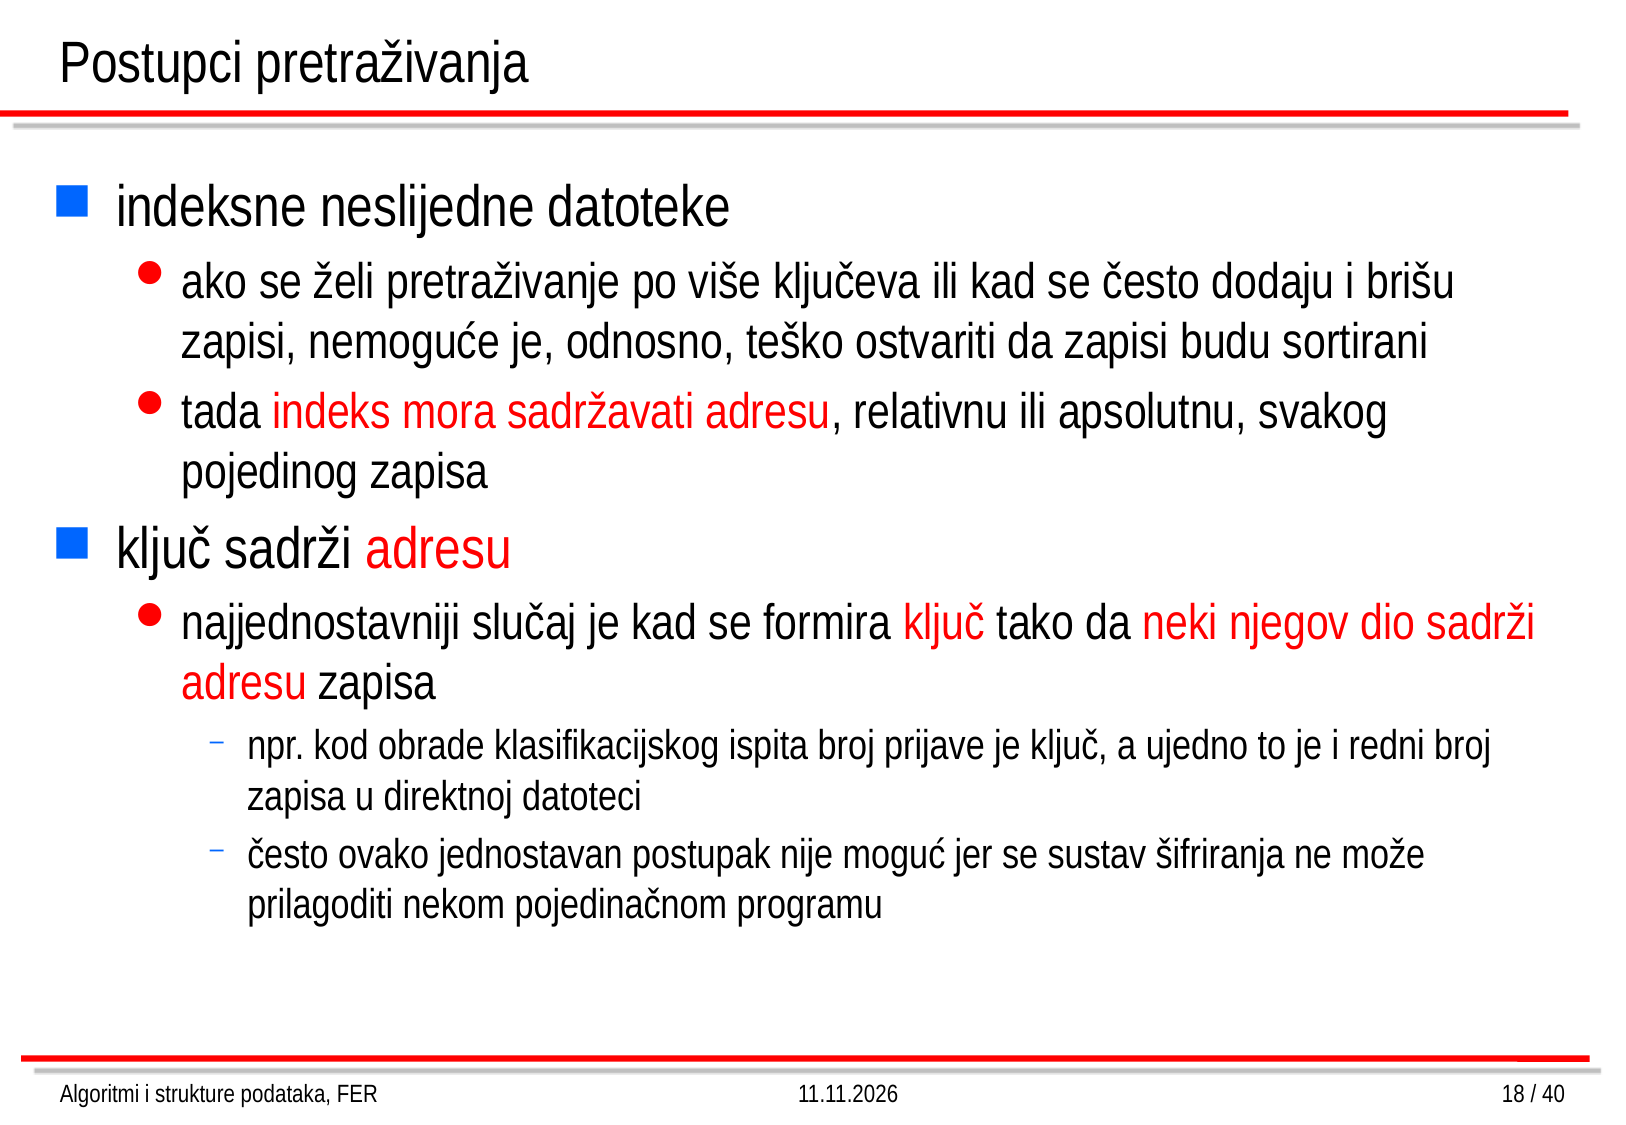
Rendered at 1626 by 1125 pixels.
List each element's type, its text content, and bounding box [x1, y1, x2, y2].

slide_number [658, 1070, 1039, 1107]
footer Algoritmi i strukture podataka, FER [44, 1070, 612, 1107]
title Postupci pretraživanja [44, 0, 1569, 102]
slide_number 18 / 40 [1164, 1070, 1581, 1107]
list indeksne neslijedne datoteke ako se želi pretraživanje po više ključeva ili kad se često dodaju i brišu zapisi, nemoguće je, odnosno, teško ostvariti da zapisi budu sortirani tada indeks mora sadržavati adresu, relativnu ili apsolutnu, svakog pojedinog zapisa ključ sadrži adresu najjednostavniji slučaj je kad se formira ključ tako da neki njegov dio sadrži adresu zapisa npr. kod obrade klasifikacijskog ispita broj prijave je ključ, a ujedno to je i redni broj zapisa u direktnoj datoteci često ovako jednostavan postupak nije moguć jer se sustav šifriranja ne može prilagoditi nekom pojedinačnom programu [44, 160, 1581, 1036]
